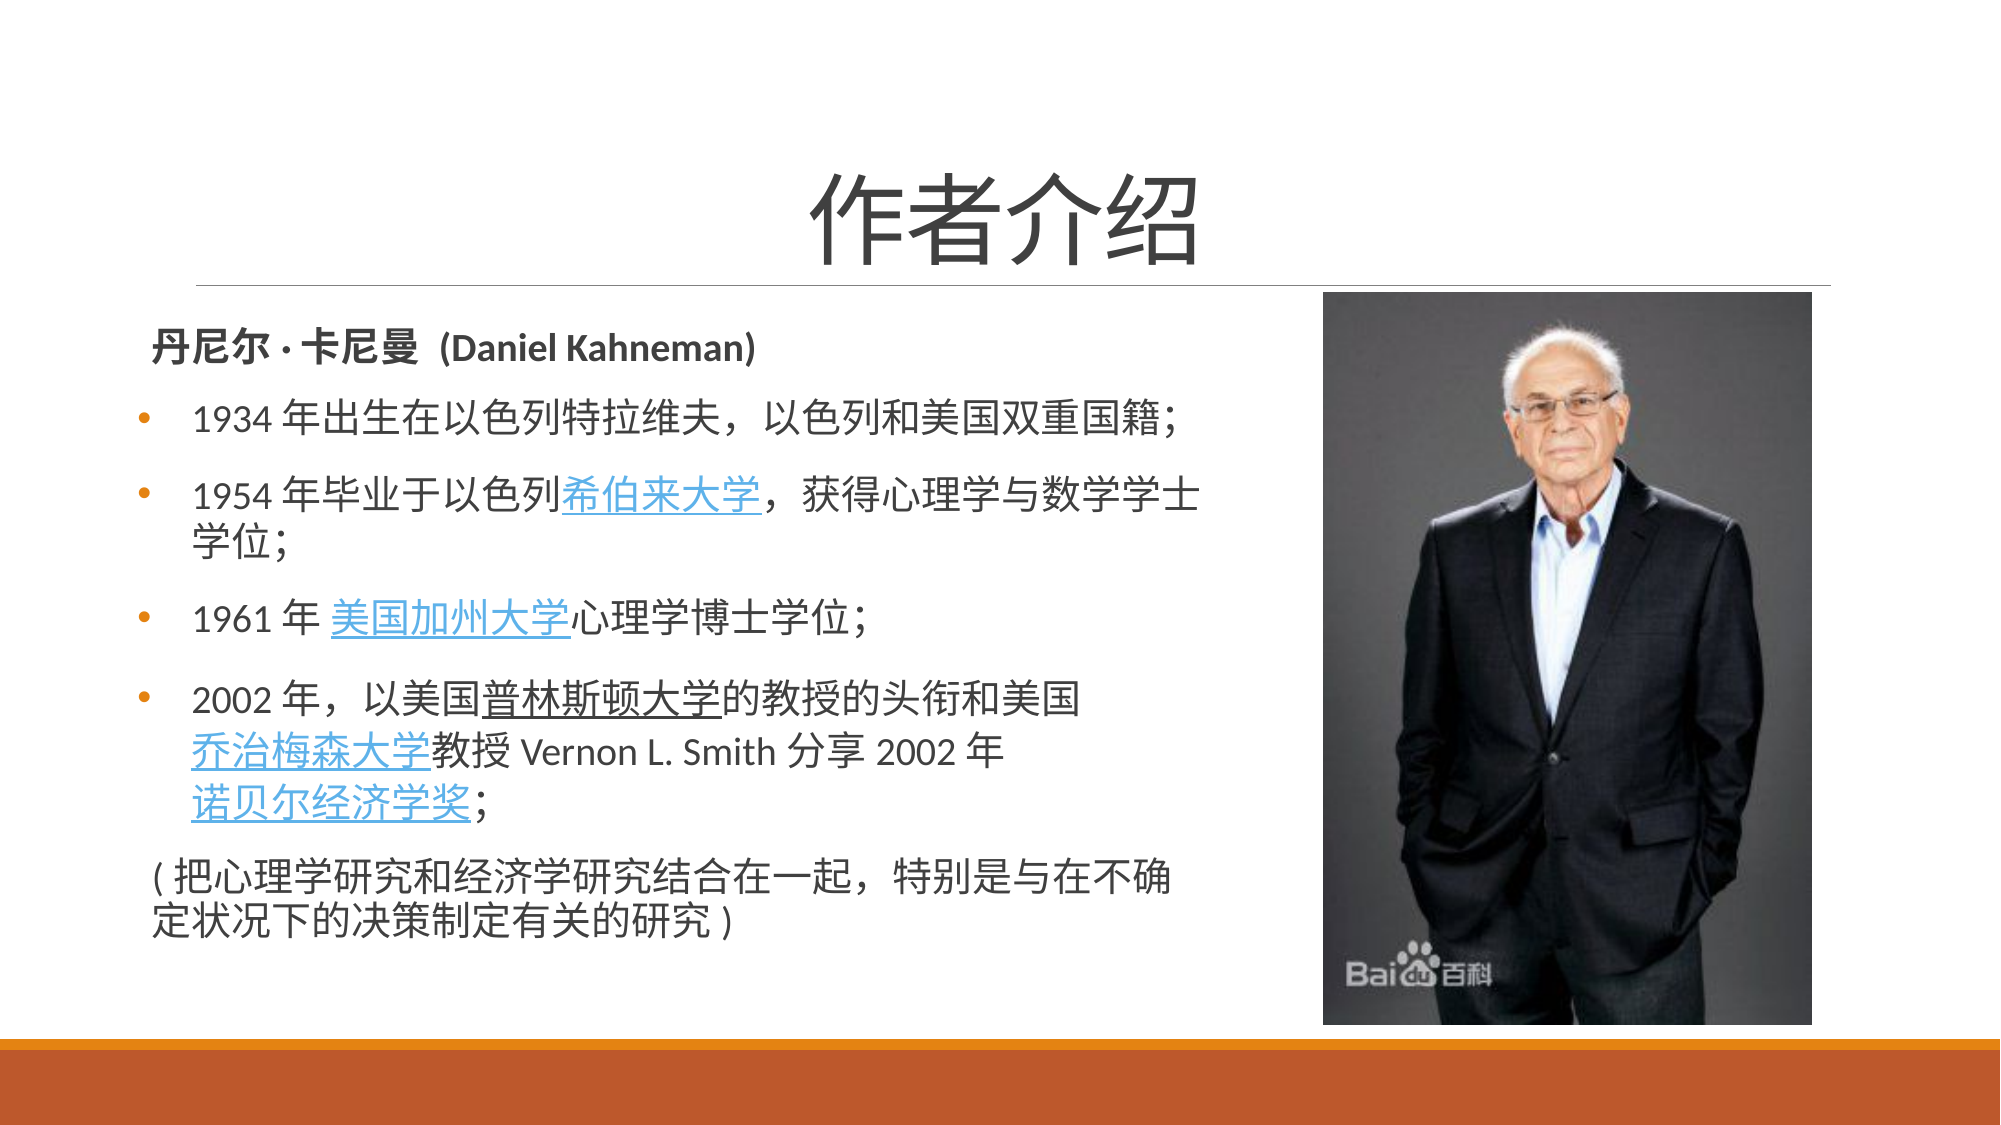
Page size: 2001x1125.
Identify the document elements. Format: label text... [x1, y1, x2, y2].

list 丹尼尔·卡尼曼 (Daniel Kahneman) 1934年出生在以色列特拉维夫，以色列和美国双重国籍； 1954年毕业于以色列希伯来大学，获得心理学与数学学士学位； 1961年 美国加州大学心理学博士学位； 2002年，以美国普林斯顿大学的教授的头衔和美国乔治梅森大学教授Vernon L. Smith分享2002年诺贝尔经济学奖； (把心理学研究和经济学研究结合在一起，特别是与在不确定状况下的决策制定有关的研究) [137, 319, 1208, 958]
title 作者介绍 [180, 47, 1830, 285]
picture [1322, 292, 1813, 1026]
